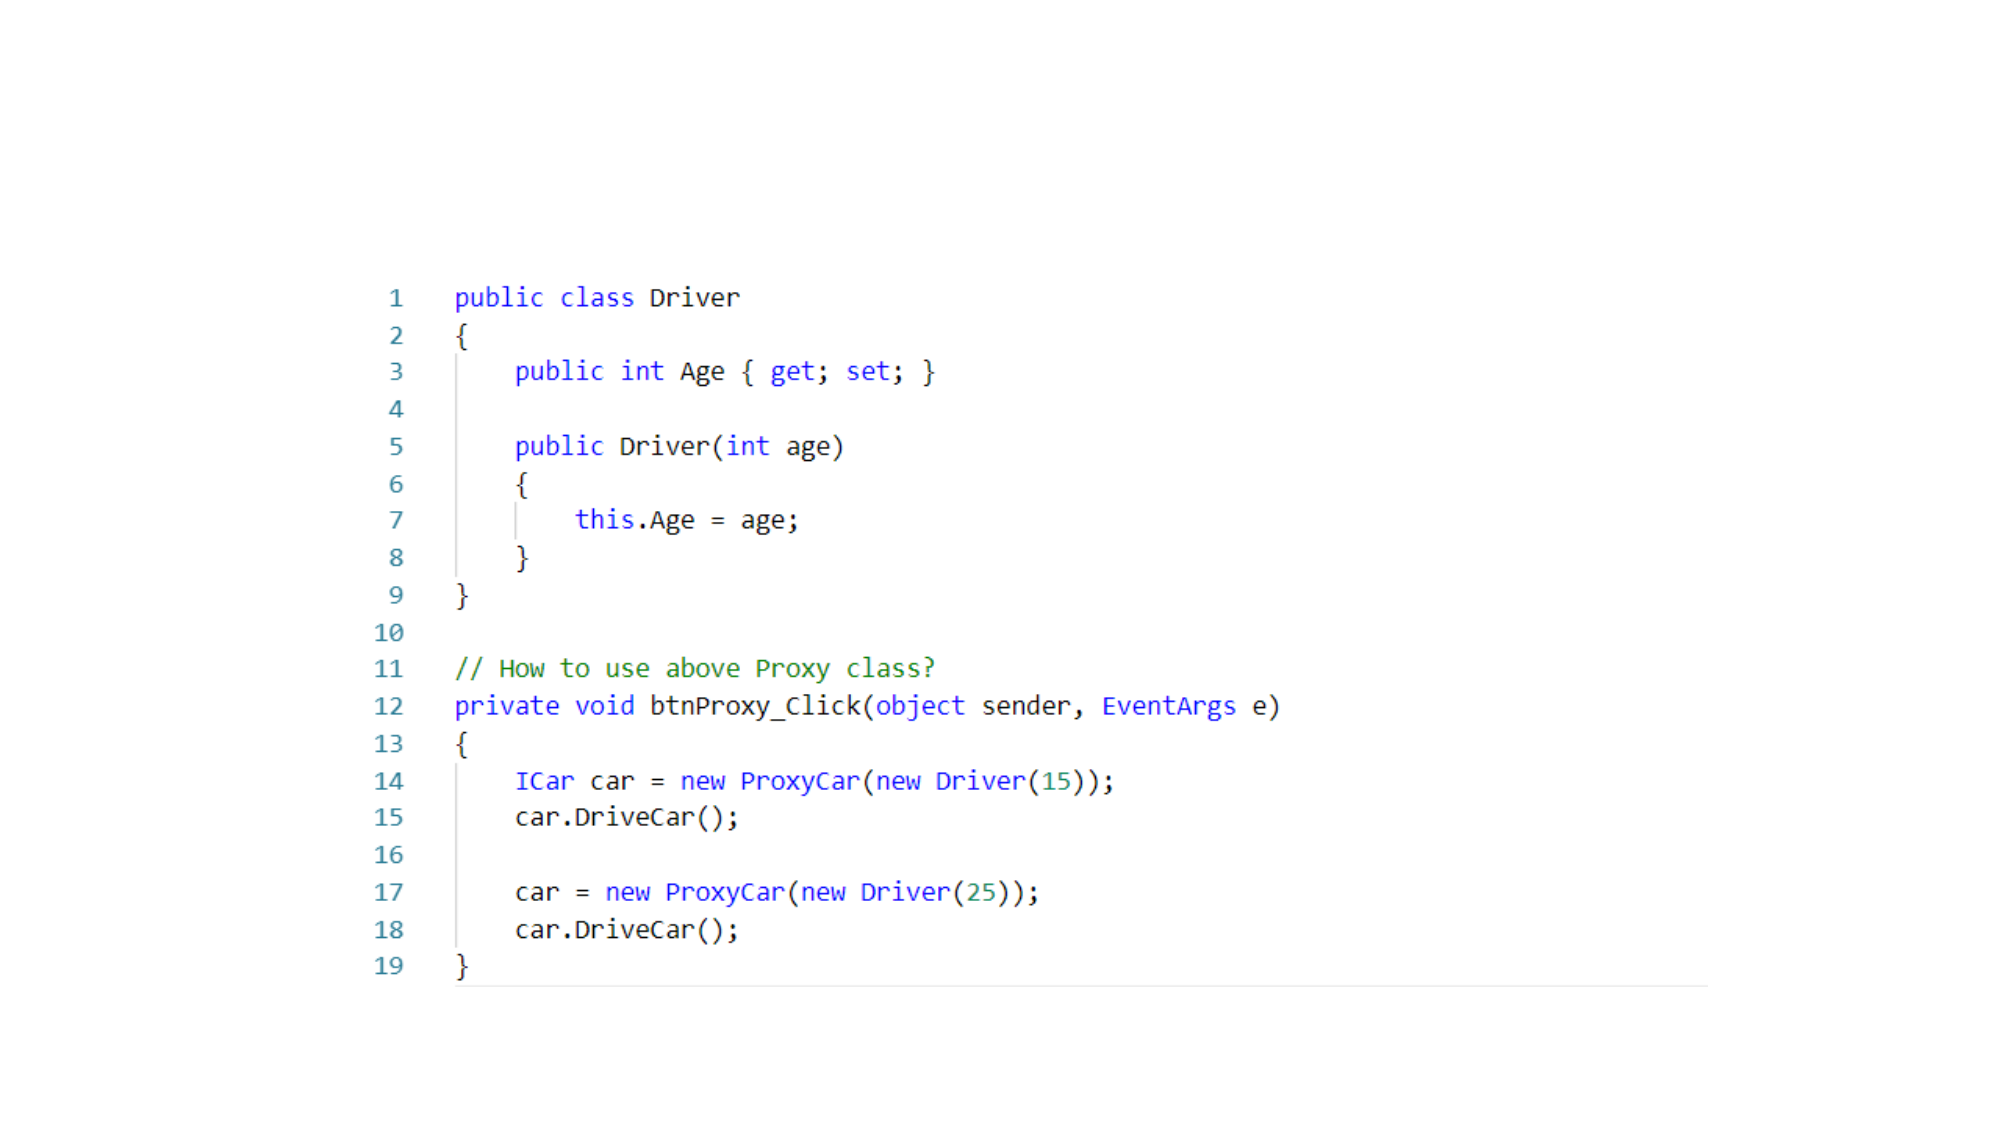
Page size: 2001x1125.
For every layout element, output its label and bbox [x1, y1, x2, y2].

list [360, 277, 1708, 987]
